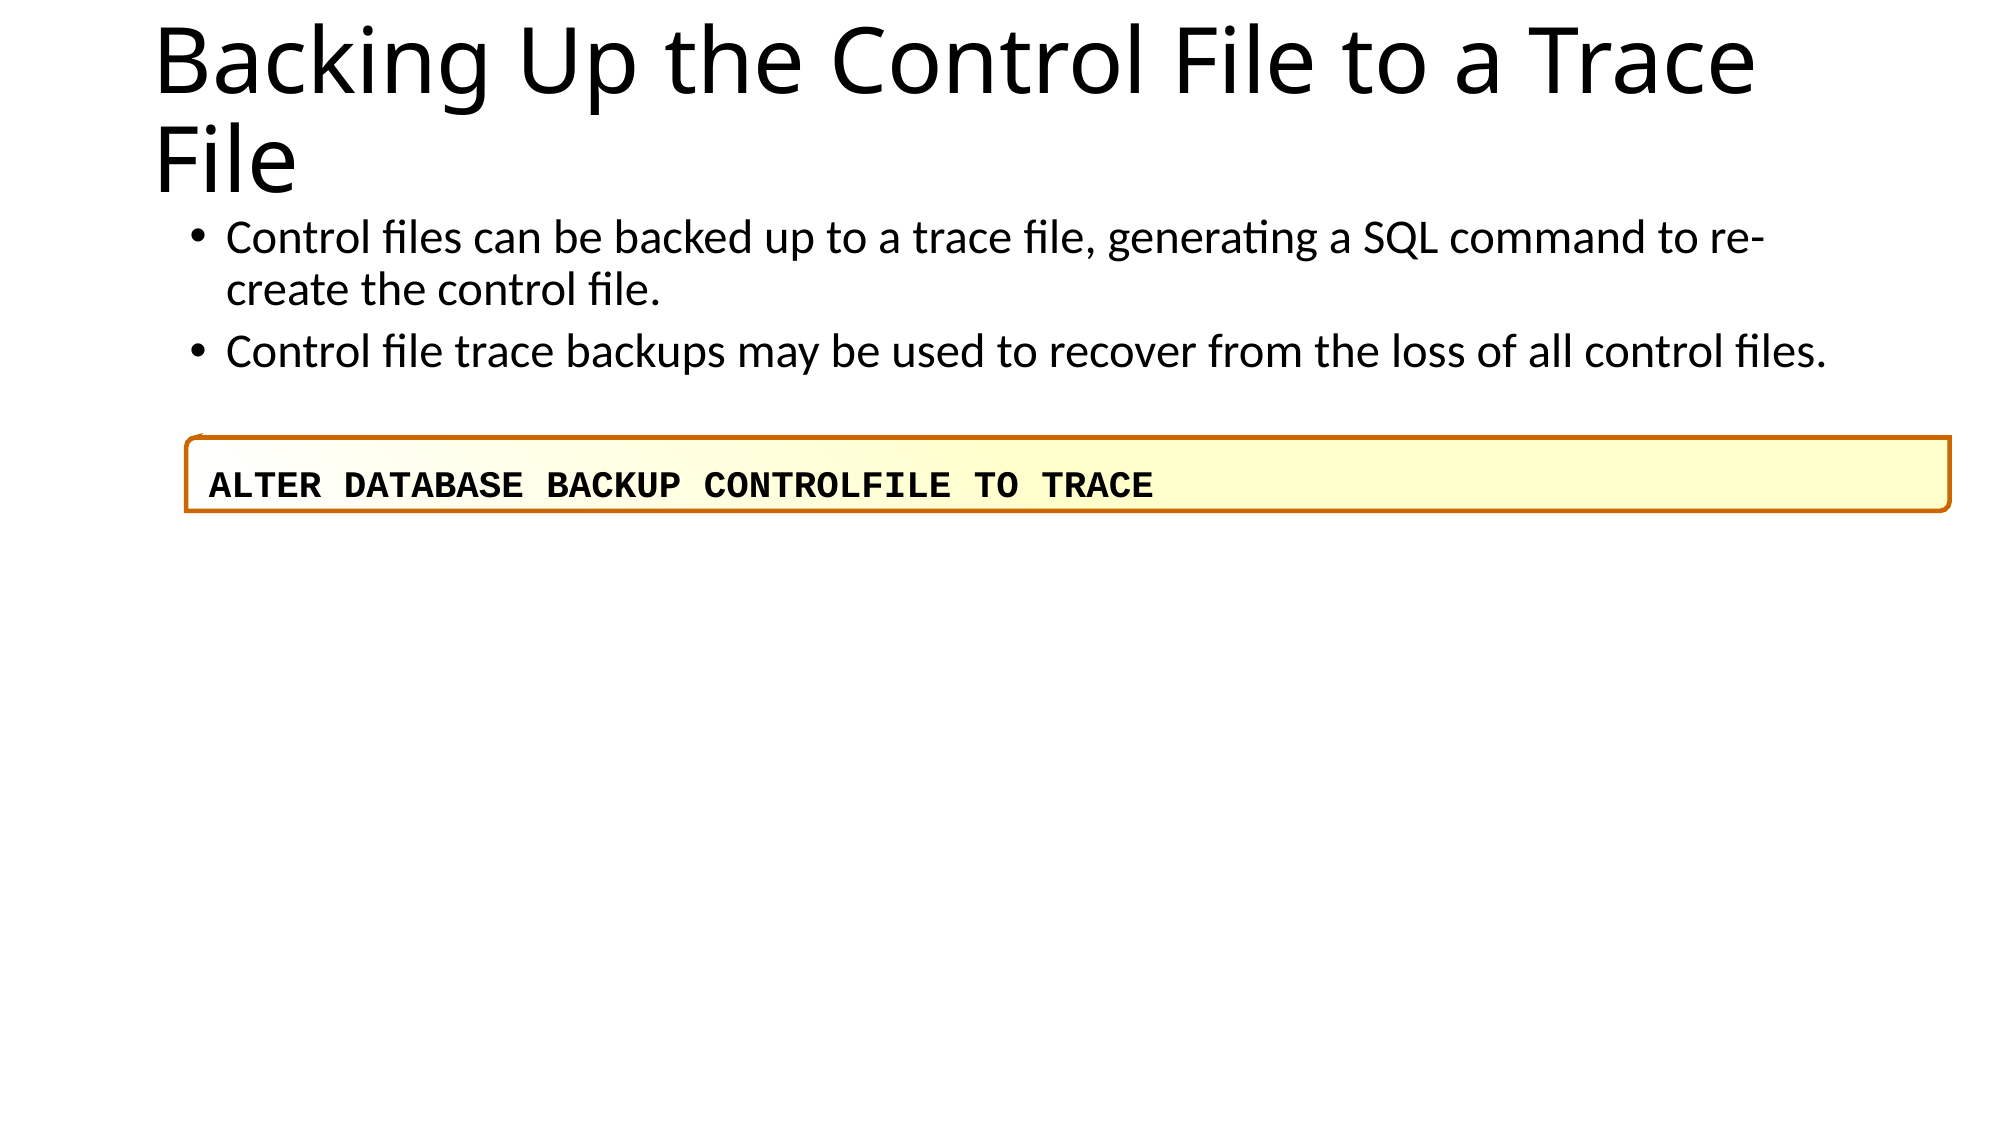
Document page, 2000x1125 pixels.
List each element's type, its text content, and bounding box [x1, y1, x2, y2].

text_box ALTER DATABASE BACKUP CONTROLFILE TO TRACE [186, 437, 1950, 511]
list Control files can be backed up to a trace file, generating a SQL command to re-create the control file. Control file trace backups may be used to recover from the loss of all control files. [102, 203, 1898, 388]
title Backing Up the Control File to a Trace File [137, 59, 1862, 203]
